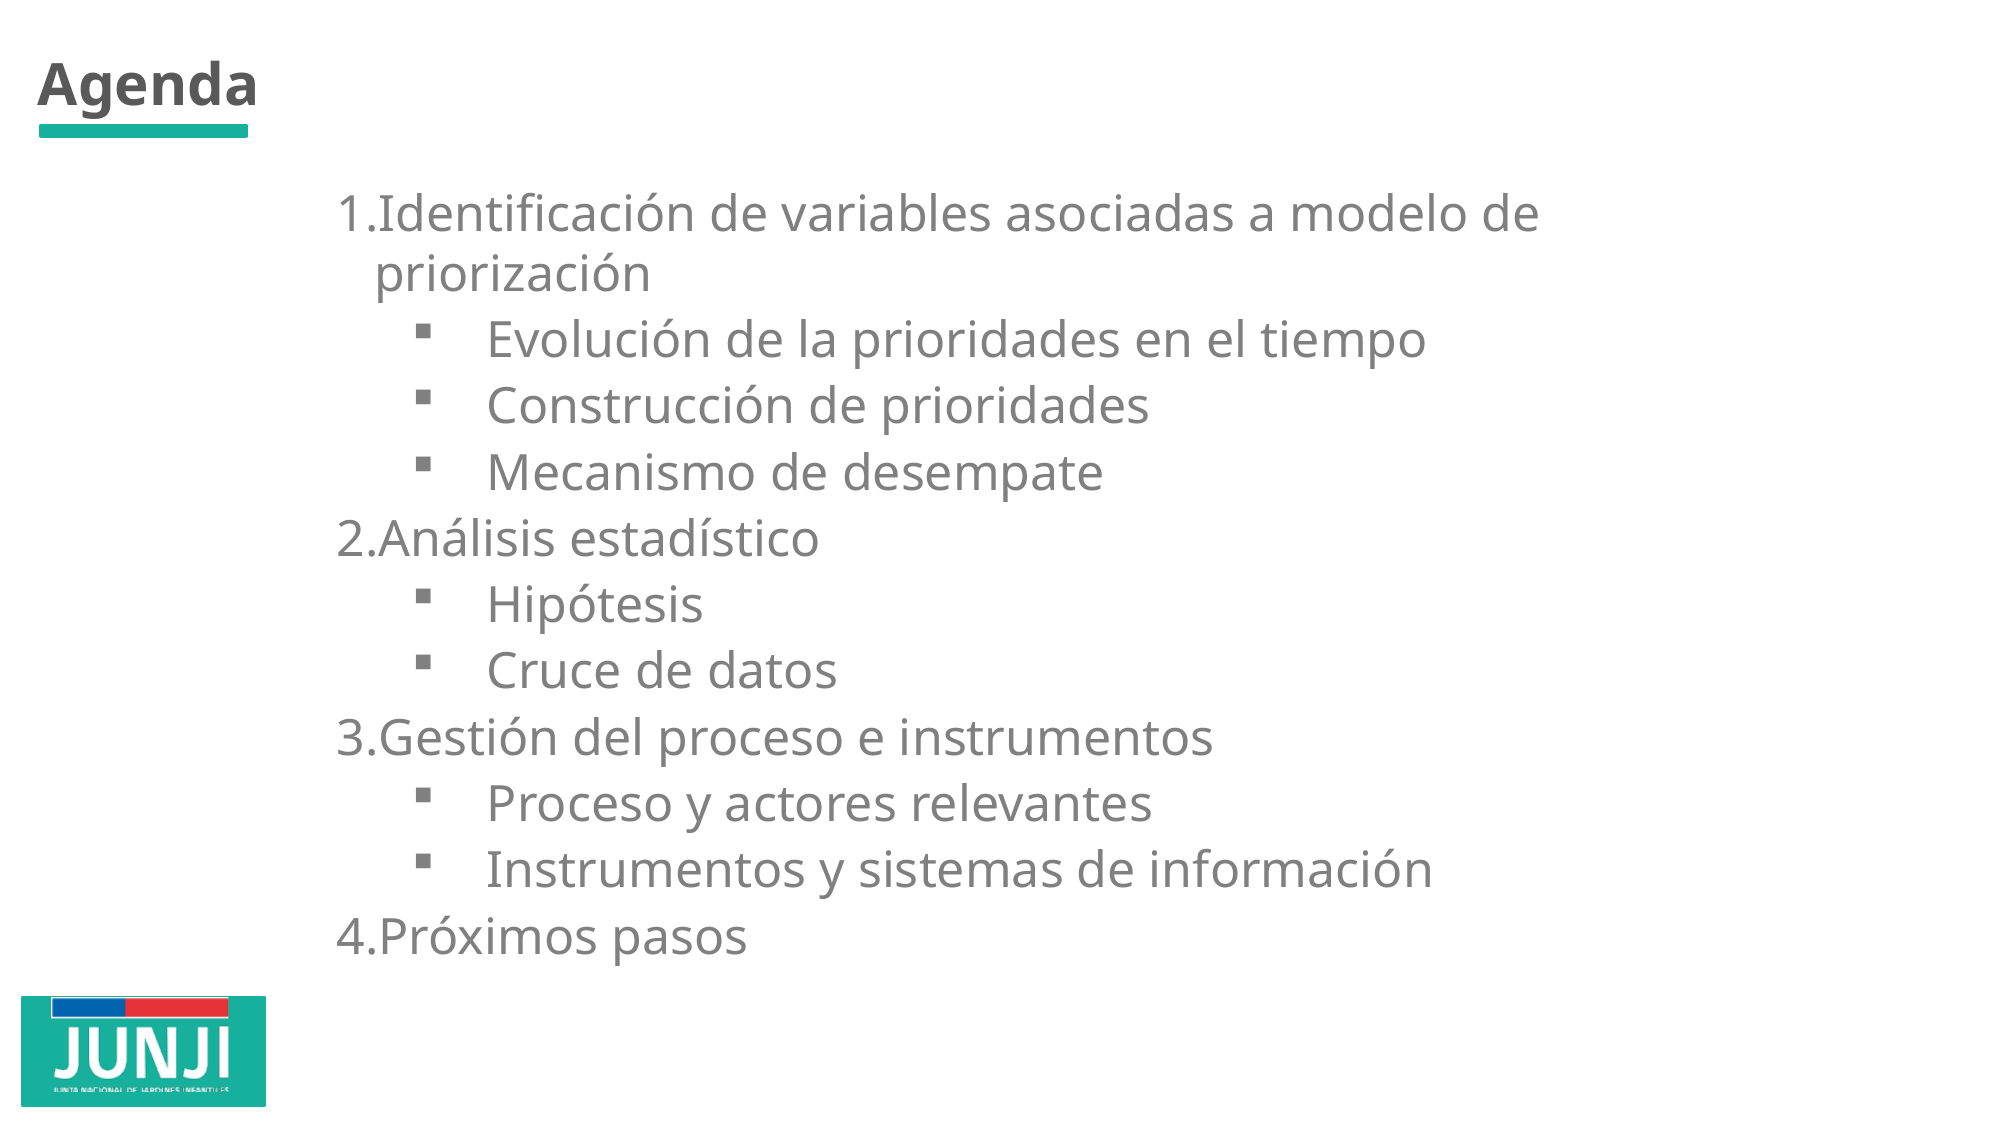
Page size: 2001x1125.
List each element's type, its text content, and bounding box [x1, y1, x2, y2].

text_box Agenda [23, 39, 828, 195]
picture [51, 997, 229, 1092]
text_box [23, 997, 265, 1106]
text_box Identificación de variables asociadas a modelo de priorización Evolución de la prioridades en el tiempo Construcción de prioridades Mecanismo de desempate Análisis estadístico Hipótesis Cruce de datos Gestión del proceso e instrumentos Proceso y actores relevantes Instrumentos y sistemas de información Próximos pasos [321, 147, 1752, 998]
